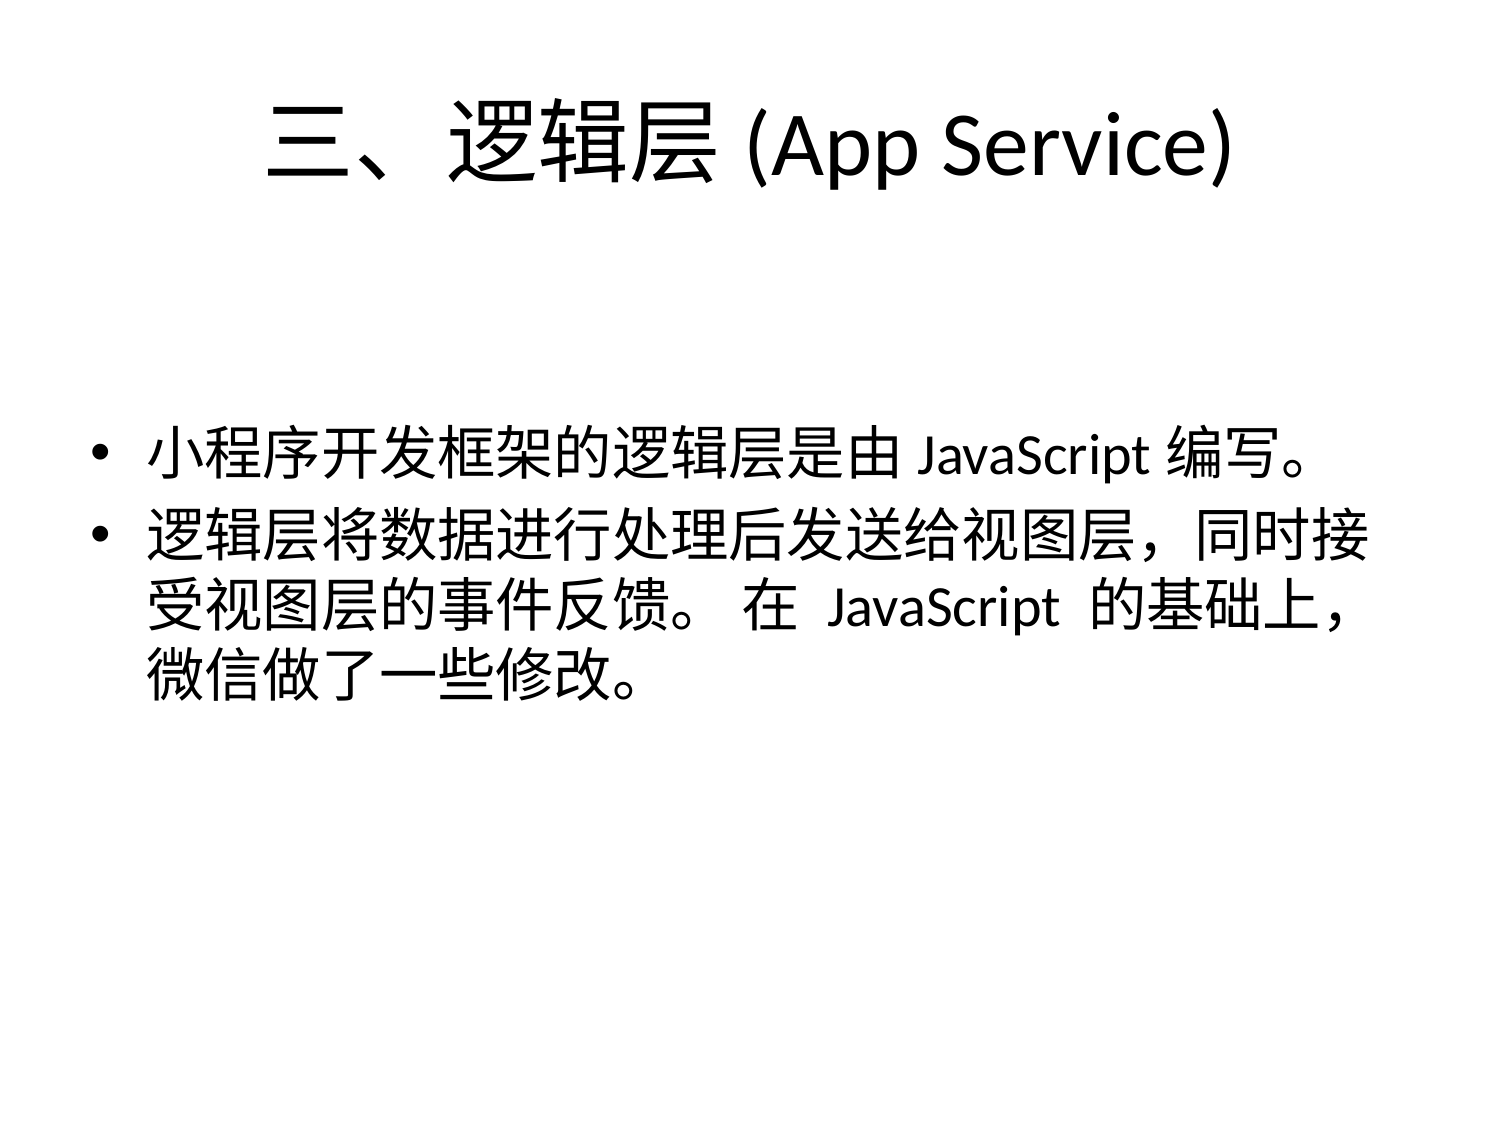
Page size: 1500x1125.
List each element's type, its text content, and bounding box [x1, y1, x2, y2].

title 三、逻辑层(App Service) [75, 45, 1425, 233]
list 小程序开发框架的逻辑层是由JavaScript编写。 逻辑层将数据进行处理后发送给视图层，同时接受视图层的事件反馈。 在 JavaScript 的基础上，微信做了一些修改。 [75, 408, 1425, 1005]
